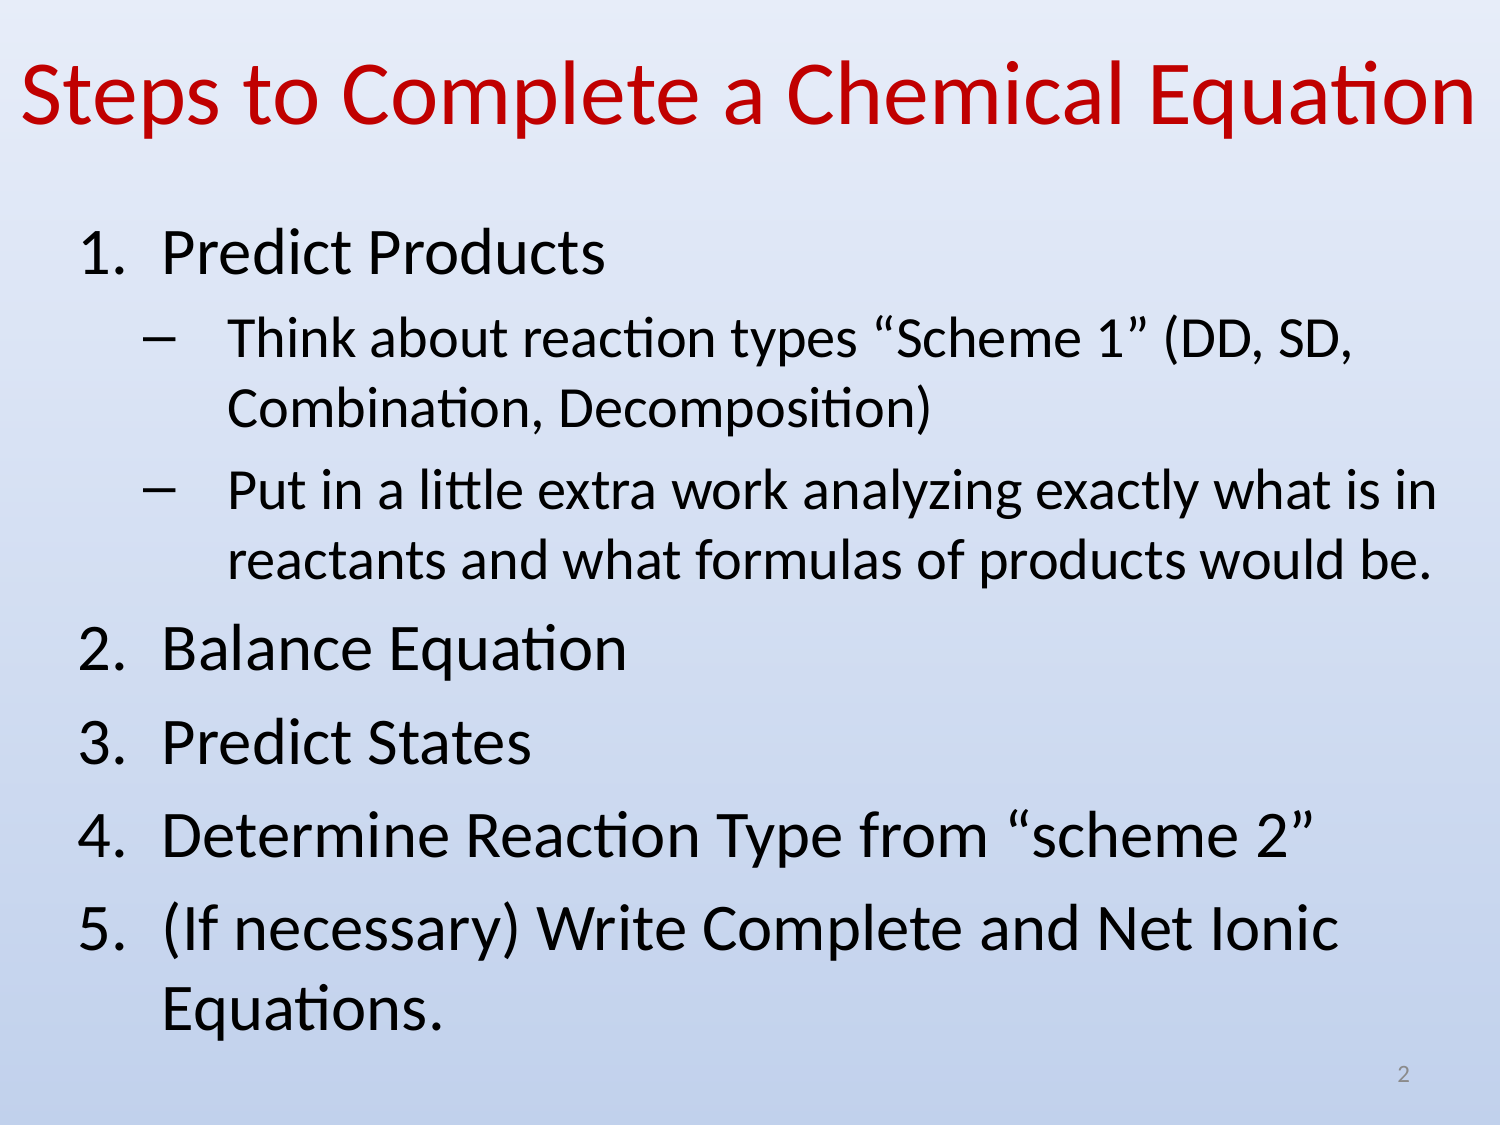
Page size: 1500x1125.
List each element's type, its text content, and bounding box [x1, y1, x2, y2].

slide_number 2 [1074, 1042, 1425, 1103]
title Steps to Complete a Chemical Equation [0, 0, 1500, 176]
list Predict Products Think about reaction types “Scheme 1” (DD, SD, Combination, Decomposition) Put in a little extra work analyzing exactly what is in reactants and what formulas of products would be. Balance Equation Predict States Determine Reaction Type from “scheme 2” (If necessary) Write Complete and Net Ionic Equations. [62, 199, 1476, 943]
